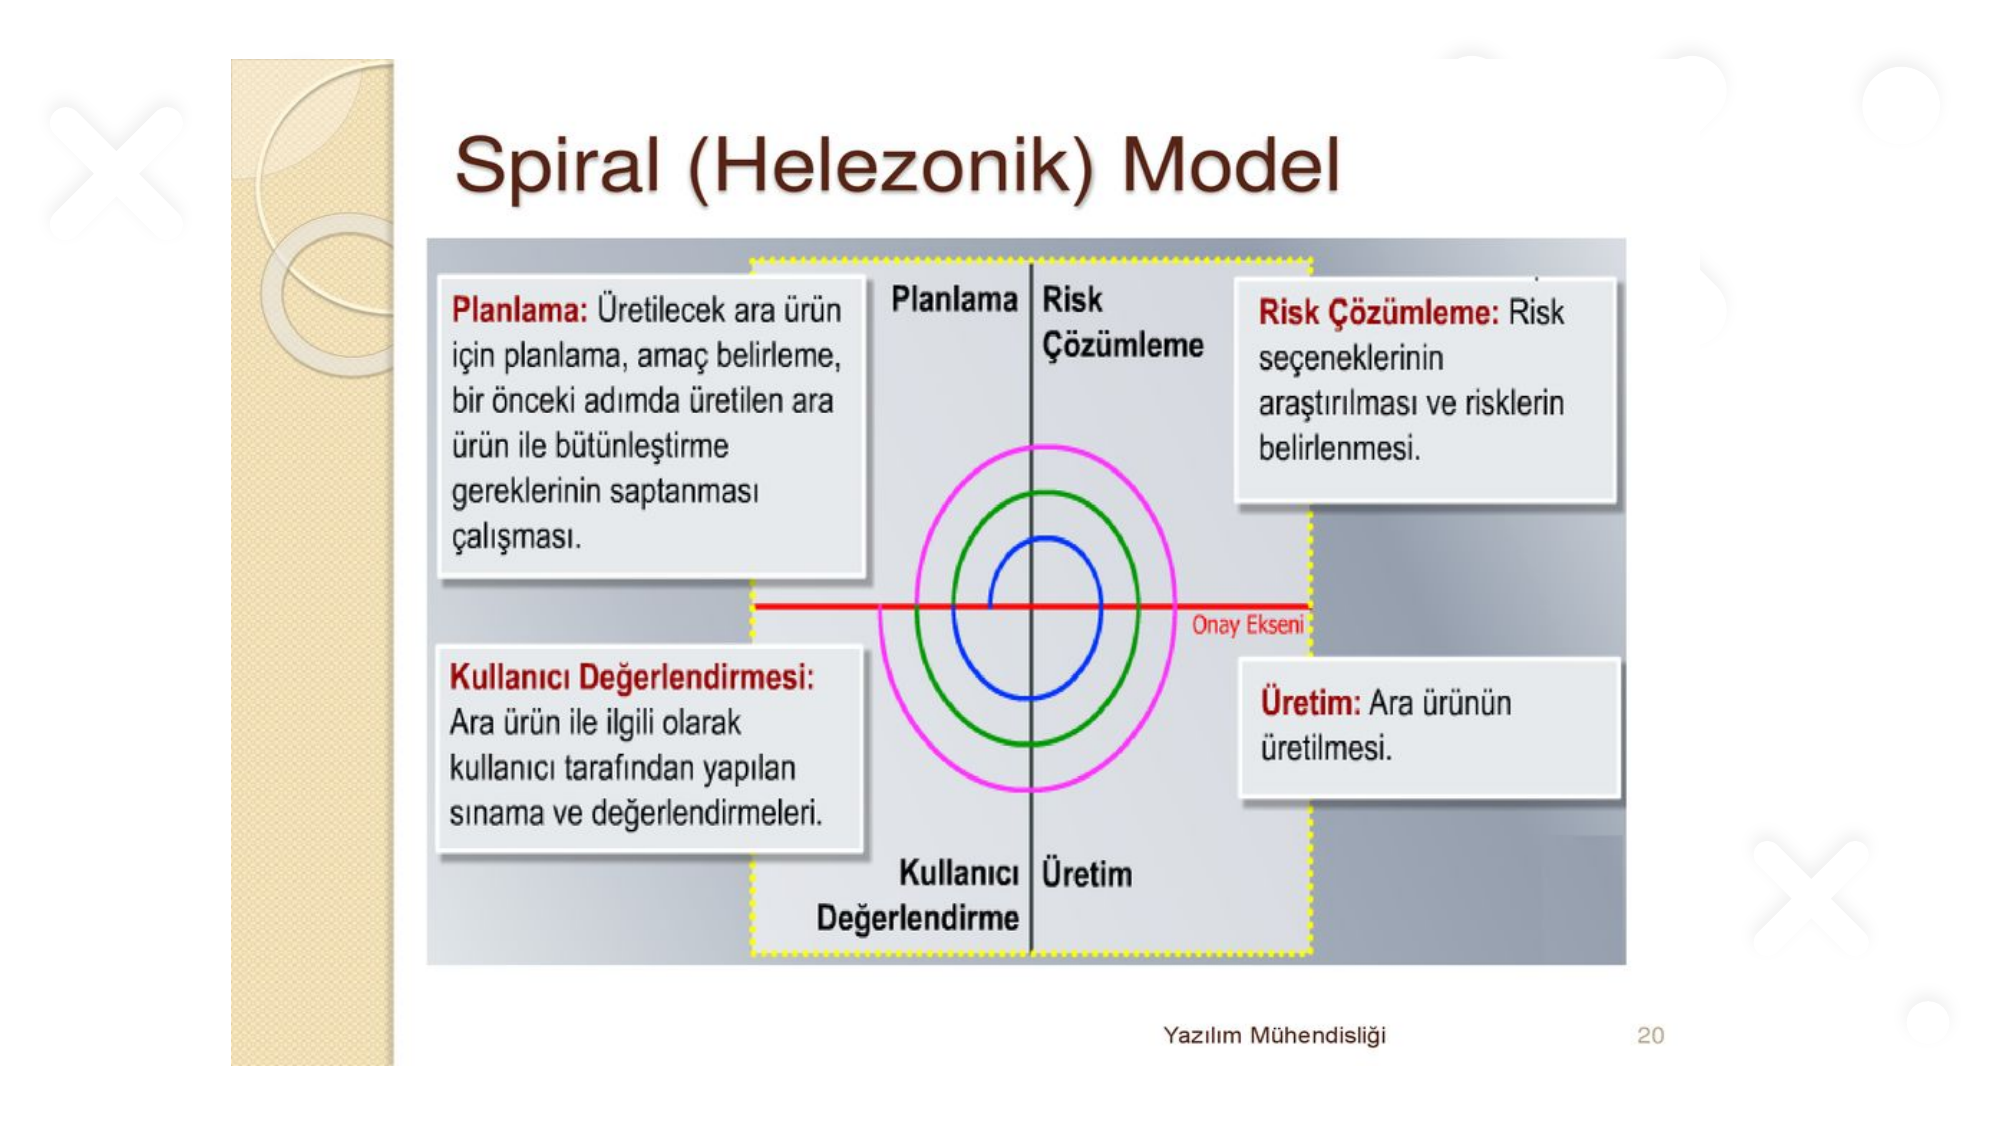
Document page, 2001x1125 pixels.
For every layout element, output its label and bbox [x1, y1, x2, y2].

picture [231, 59, 1701, 1066]
